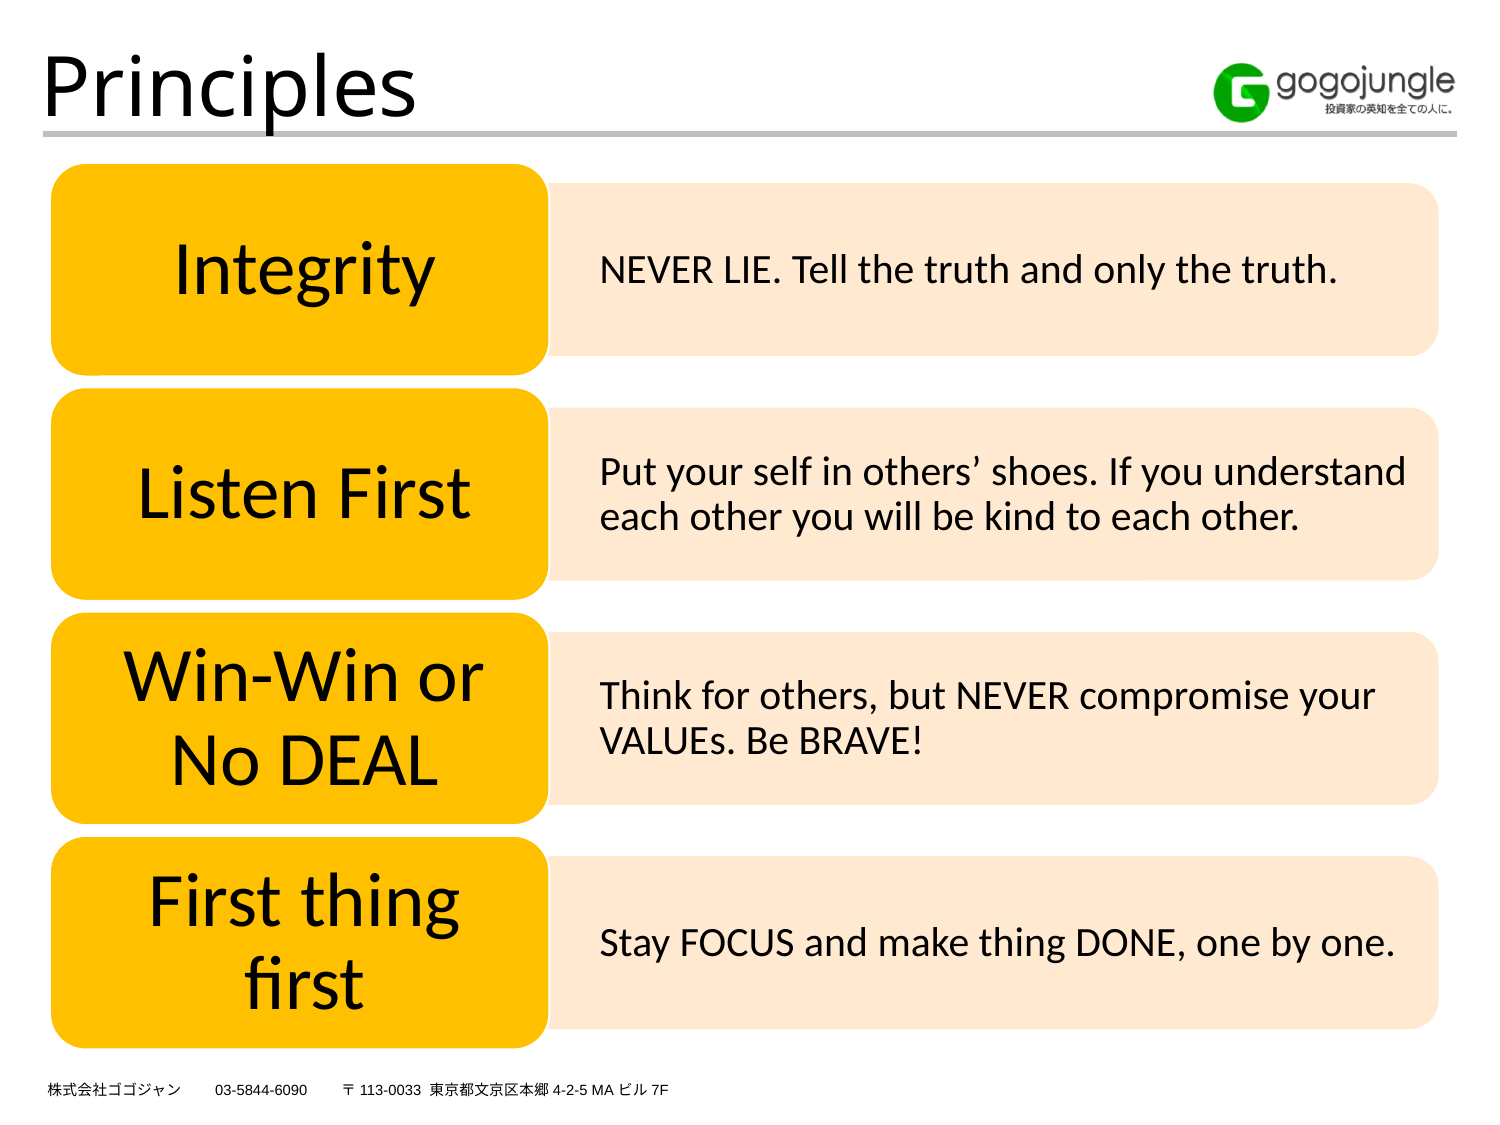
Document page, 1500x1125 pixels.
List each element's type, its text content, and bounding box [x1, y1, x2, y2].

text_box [49, 162, 1438, 1050]
text_box Principles [25, 37, 1050, 133]
picture [1208, 58, 1458, 127]
